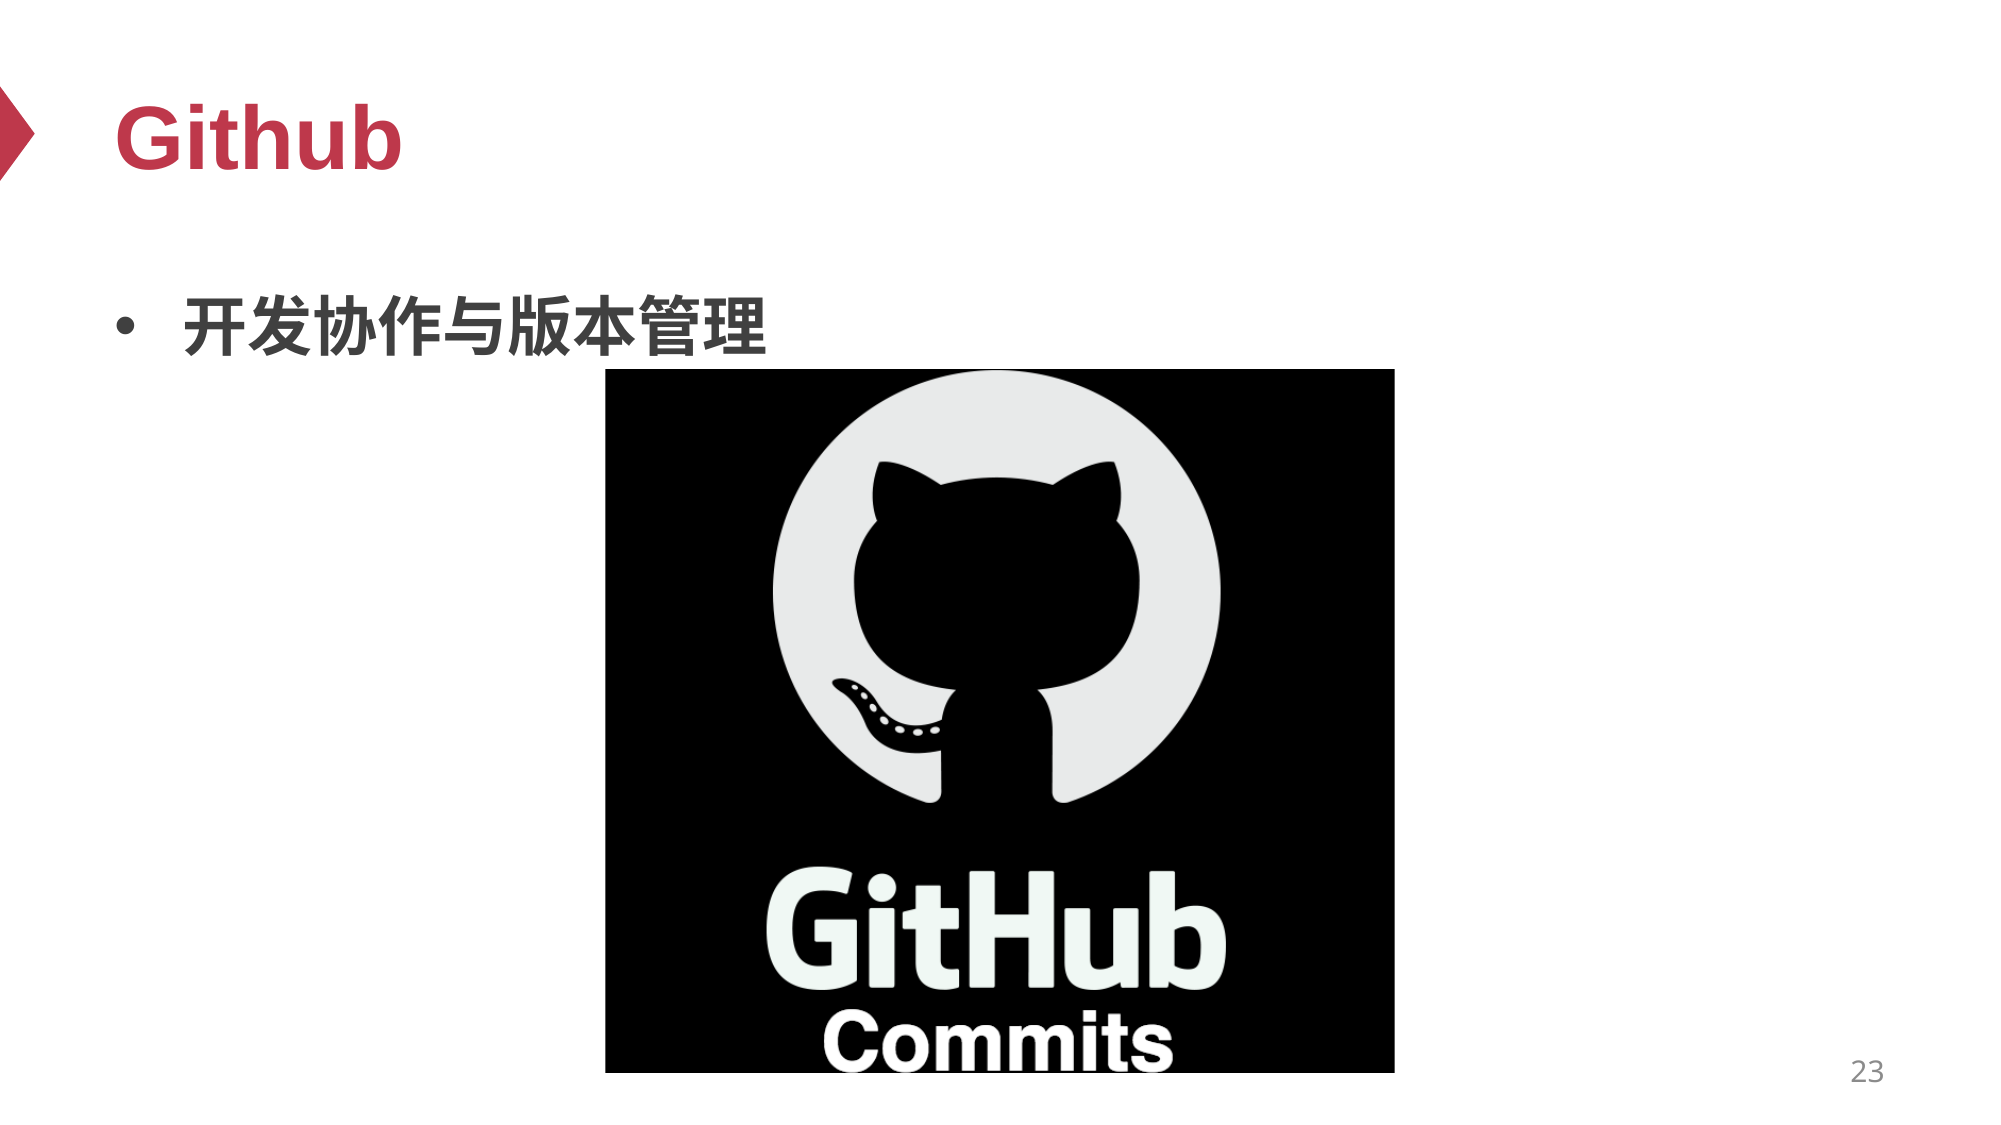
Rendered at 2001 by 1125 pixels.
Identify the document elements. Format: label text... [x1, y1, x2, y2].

title Github [99, 45, 1900, 223]
picture [604, 369, 1395, 1073]
slide_number 23 [1433, 1042, 1900, 1103]
list 开发协作与版本管理 [99, 262, 1900, 1005]
